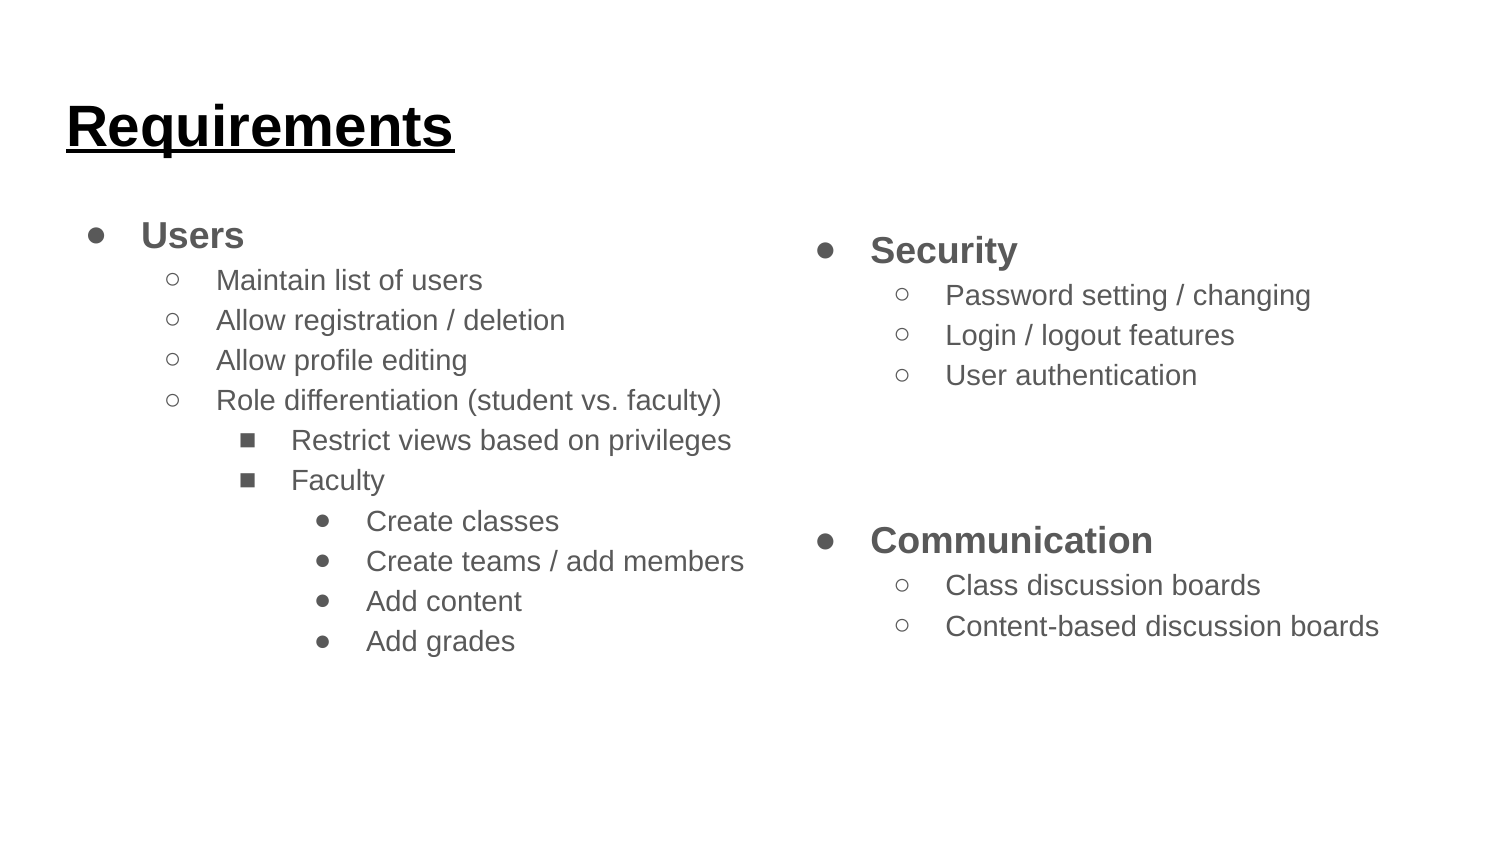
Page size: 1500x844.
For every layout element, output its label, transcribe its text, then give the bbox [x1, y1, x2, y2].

list Security Password setting / changing Login / logout features User authentication Communication Class discussion boards Content-based discussion boards [780, 204, 1500, 765]
title Requirements [51, 72, 1449, 167]
list Users Maintain list of users Allow registration / deletion Allow profile editing Role differentiation (student vs. faculty) Restrict views based on privileges Faculty Create classes Create teams / add members Add content Add grades [51, 189, 781, 750]
